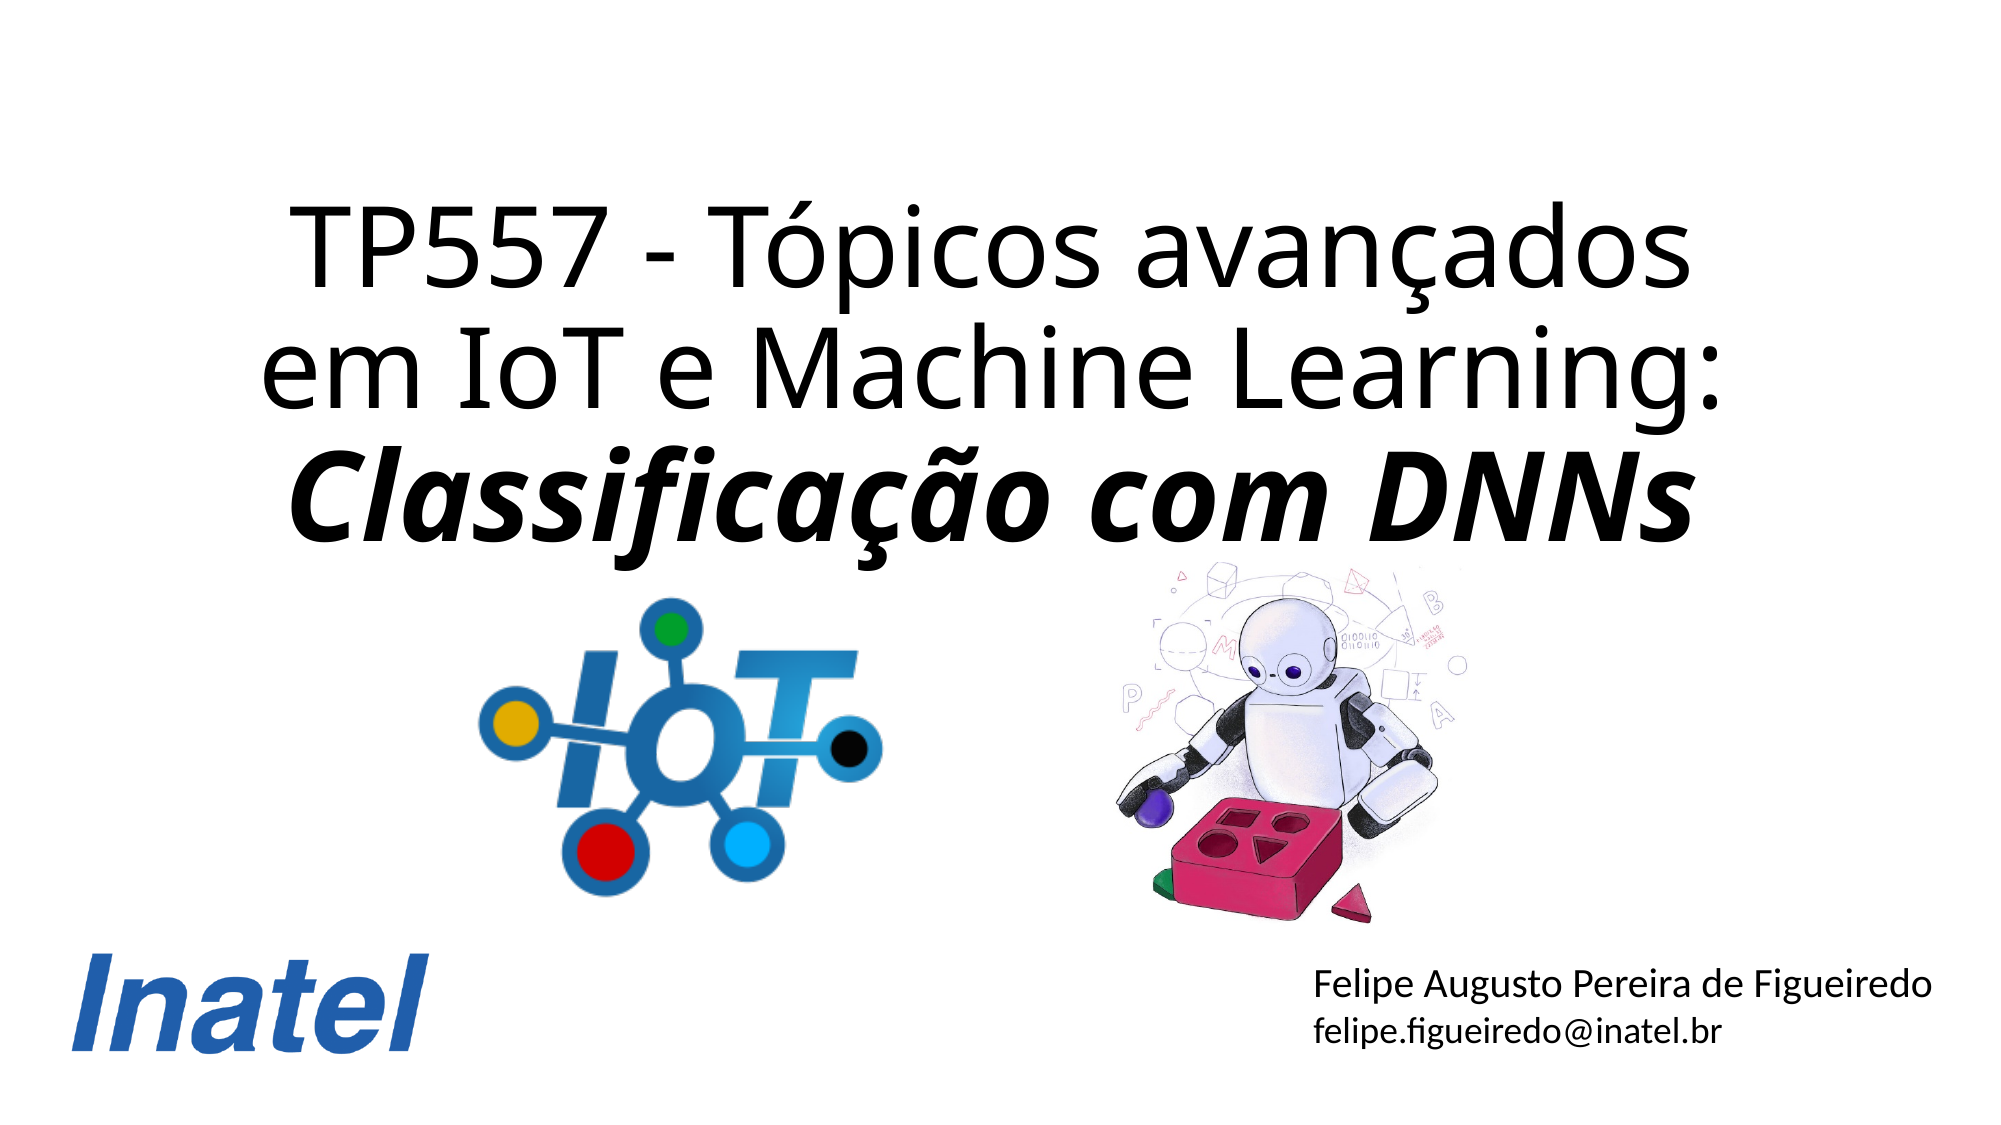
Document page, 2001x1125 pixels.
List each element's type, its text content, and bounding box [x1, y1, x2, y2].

picture [64, 948, 436, 1060]
text_box Felipe Augusto Pereira de Figueiredo felipe.figueiredo@inatel.br [1298, 948, 1956, 1058]
picture [1112, 562, 1484, 930]
picture [475, 575, 888, 906]
title TP557 - Tópicos avançados em IoT e Machine Learning: Classificação com DNNs [190, 134, 1794, 576]
